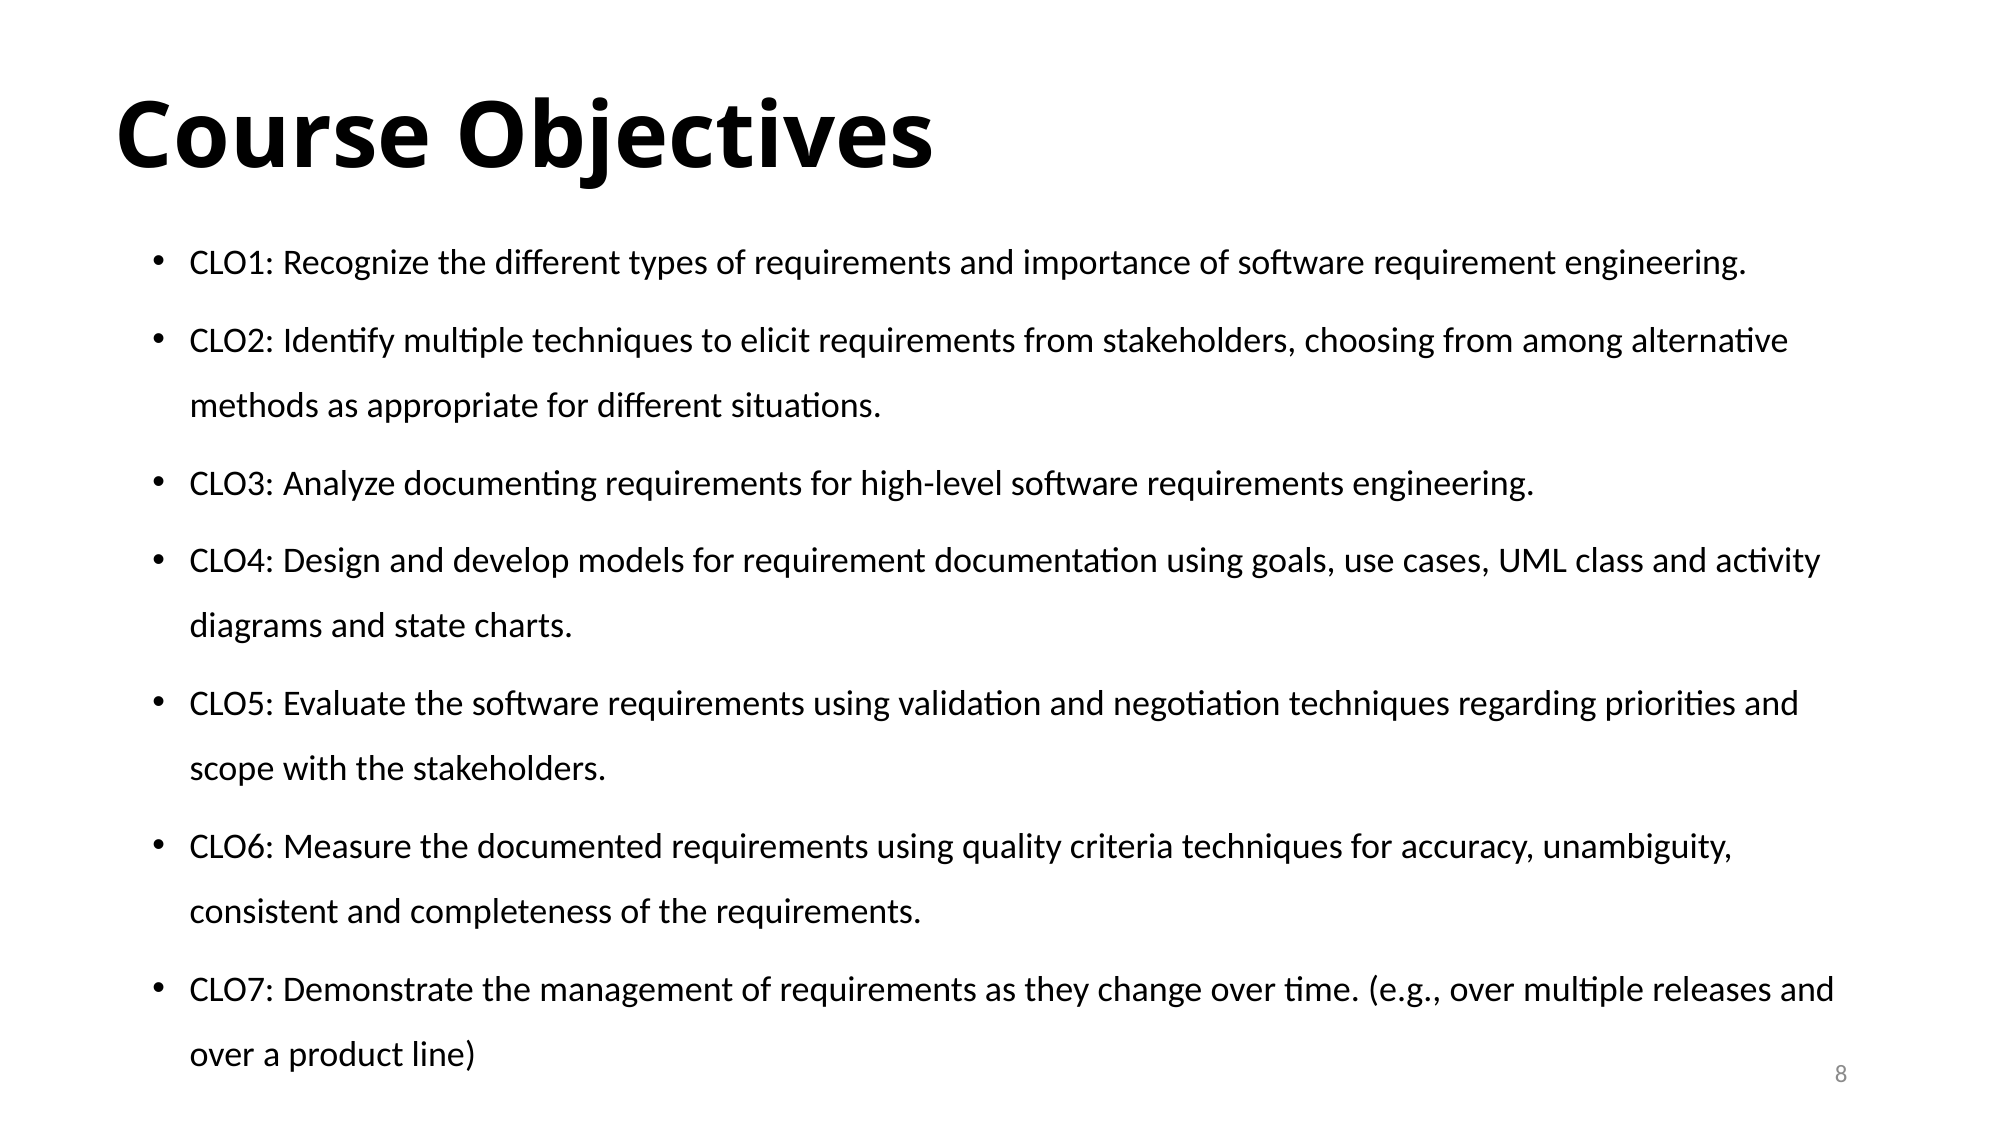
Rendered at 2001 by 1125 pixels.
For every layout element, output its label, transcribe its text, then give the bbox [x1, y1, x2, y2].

title Course Objectives [99, 43, 1900, 232]
slide_number 8 [1412, 1042, 1863, 1103]
list CLO1: Recognize the different types of requirements and importance of software requirement engineering. CLO2: Identify multiple techniques to elicit requirements from stakeholders, choosing from among alternative methods as appropriate for different situations. CLO3: Analyze documenting requirements for high-level software requirements engineering. CLO4: Design and develop models for requirement documentation using goals, use cases, UML class and activity diagrams and state charts. CLO5: Evaluate the software requirements using validation and negotiation techniques regarding priorities and scope with the stakeholders. CLO6: Measure the documented requirements using quality criteria techniques for accuracy, unambiguity, consistent and completeness of the requirements. CLO7: Demonstrate the management of requirements as they change over time. (e.g., over multiple releases and over a product line) [137, 209, 1863, 1081]
